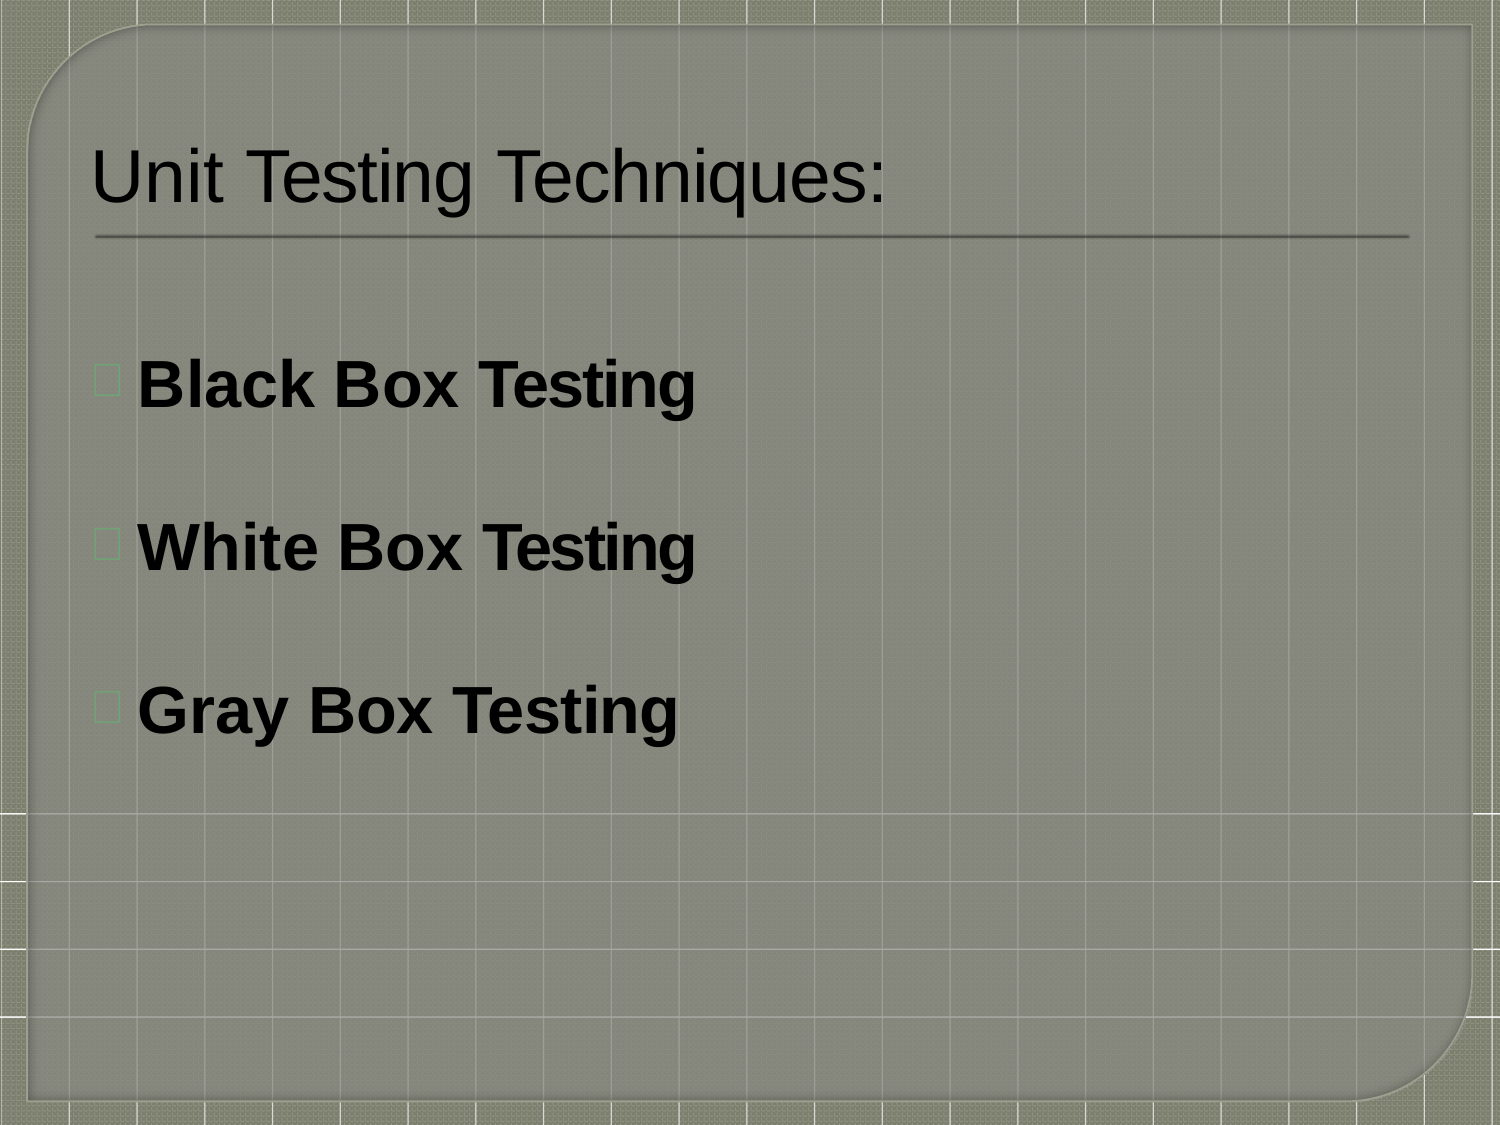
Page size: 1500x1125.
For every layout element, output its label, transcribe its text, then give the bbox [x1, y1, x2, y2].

text_box Black Box Testing White Box Testing Gray Box Testing [87, 338, 717, 748]
title Unit Testing Techniques: [88, 125, 1412, 315]
picture [0, 0, 1500, 1125]
